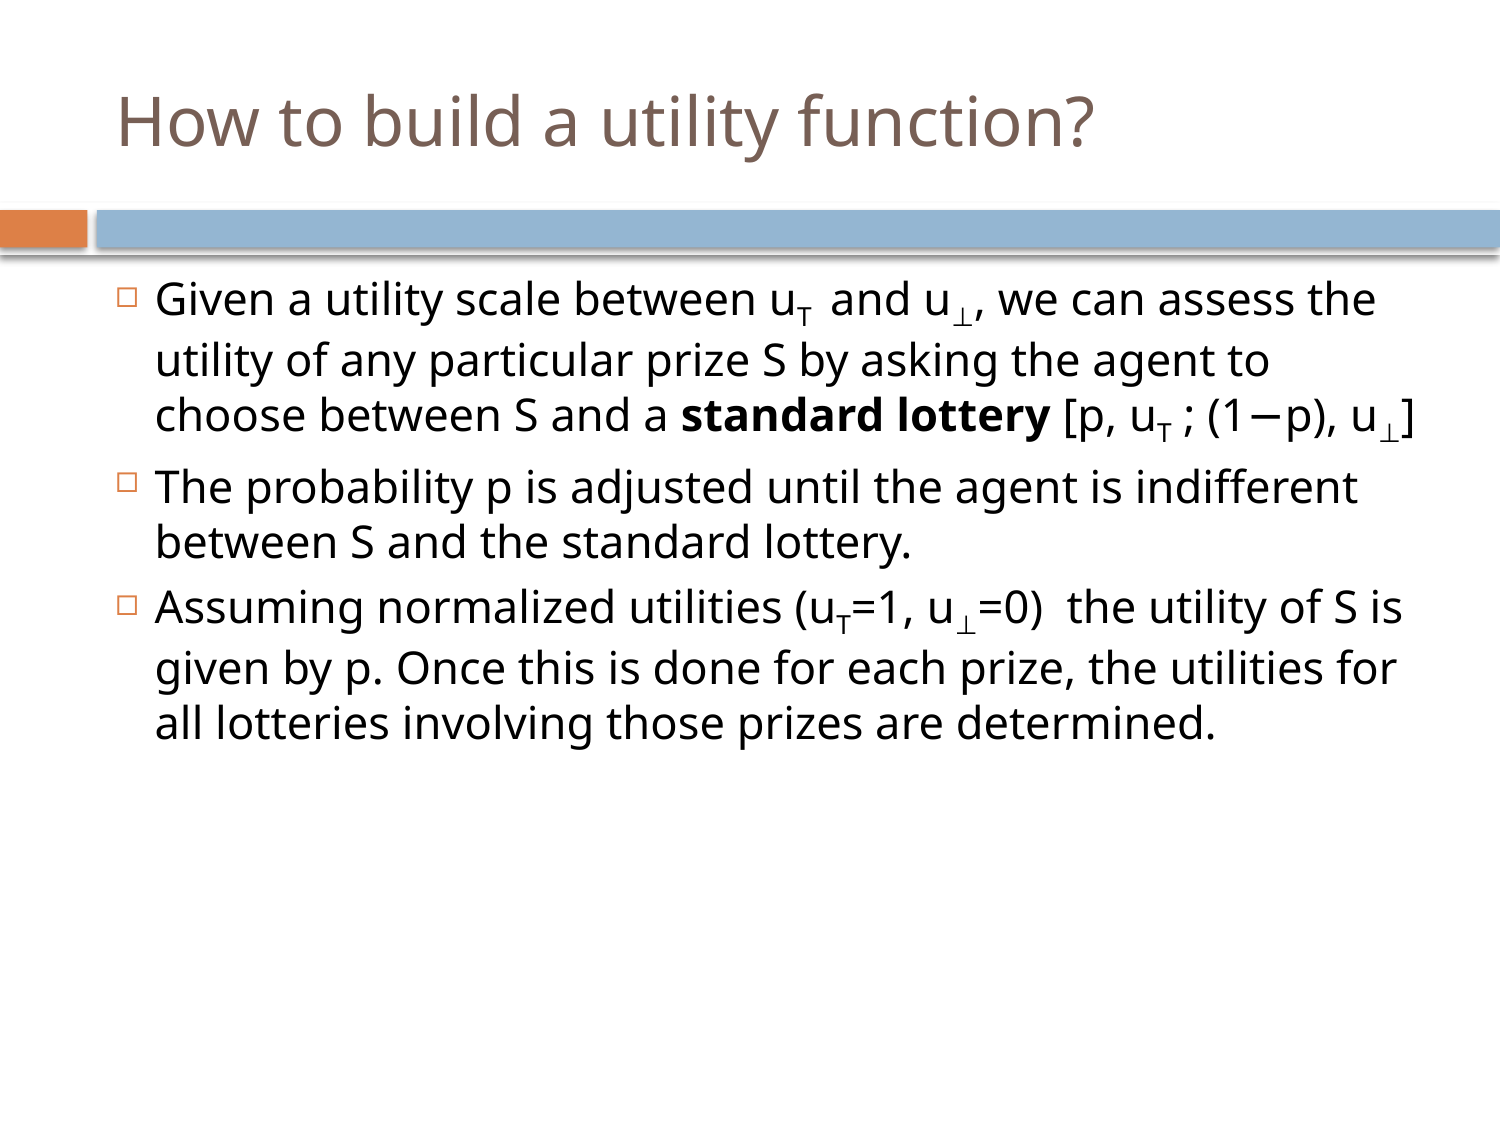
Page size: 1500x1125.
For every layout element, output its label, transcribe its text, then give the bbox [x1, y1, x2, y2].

list Given a utility scale between uT and u⊥, we can assess the utility of any particular prize S by asking the agent to choose between S and a standard lottery [p, uT ; (1−p), u⊥] The probability p is adjusted until the agent is indifferent between S and the standard lottery. Assuming normalized utilities (uT=1, u⊥=0) the utility of S is given by p. Once this is done for each prize, the utilities for all lotteries involving those prizes are determined. [100, 262, 1438, 1000]
title How to build a utility function? [100, 37, 1438, 200]
